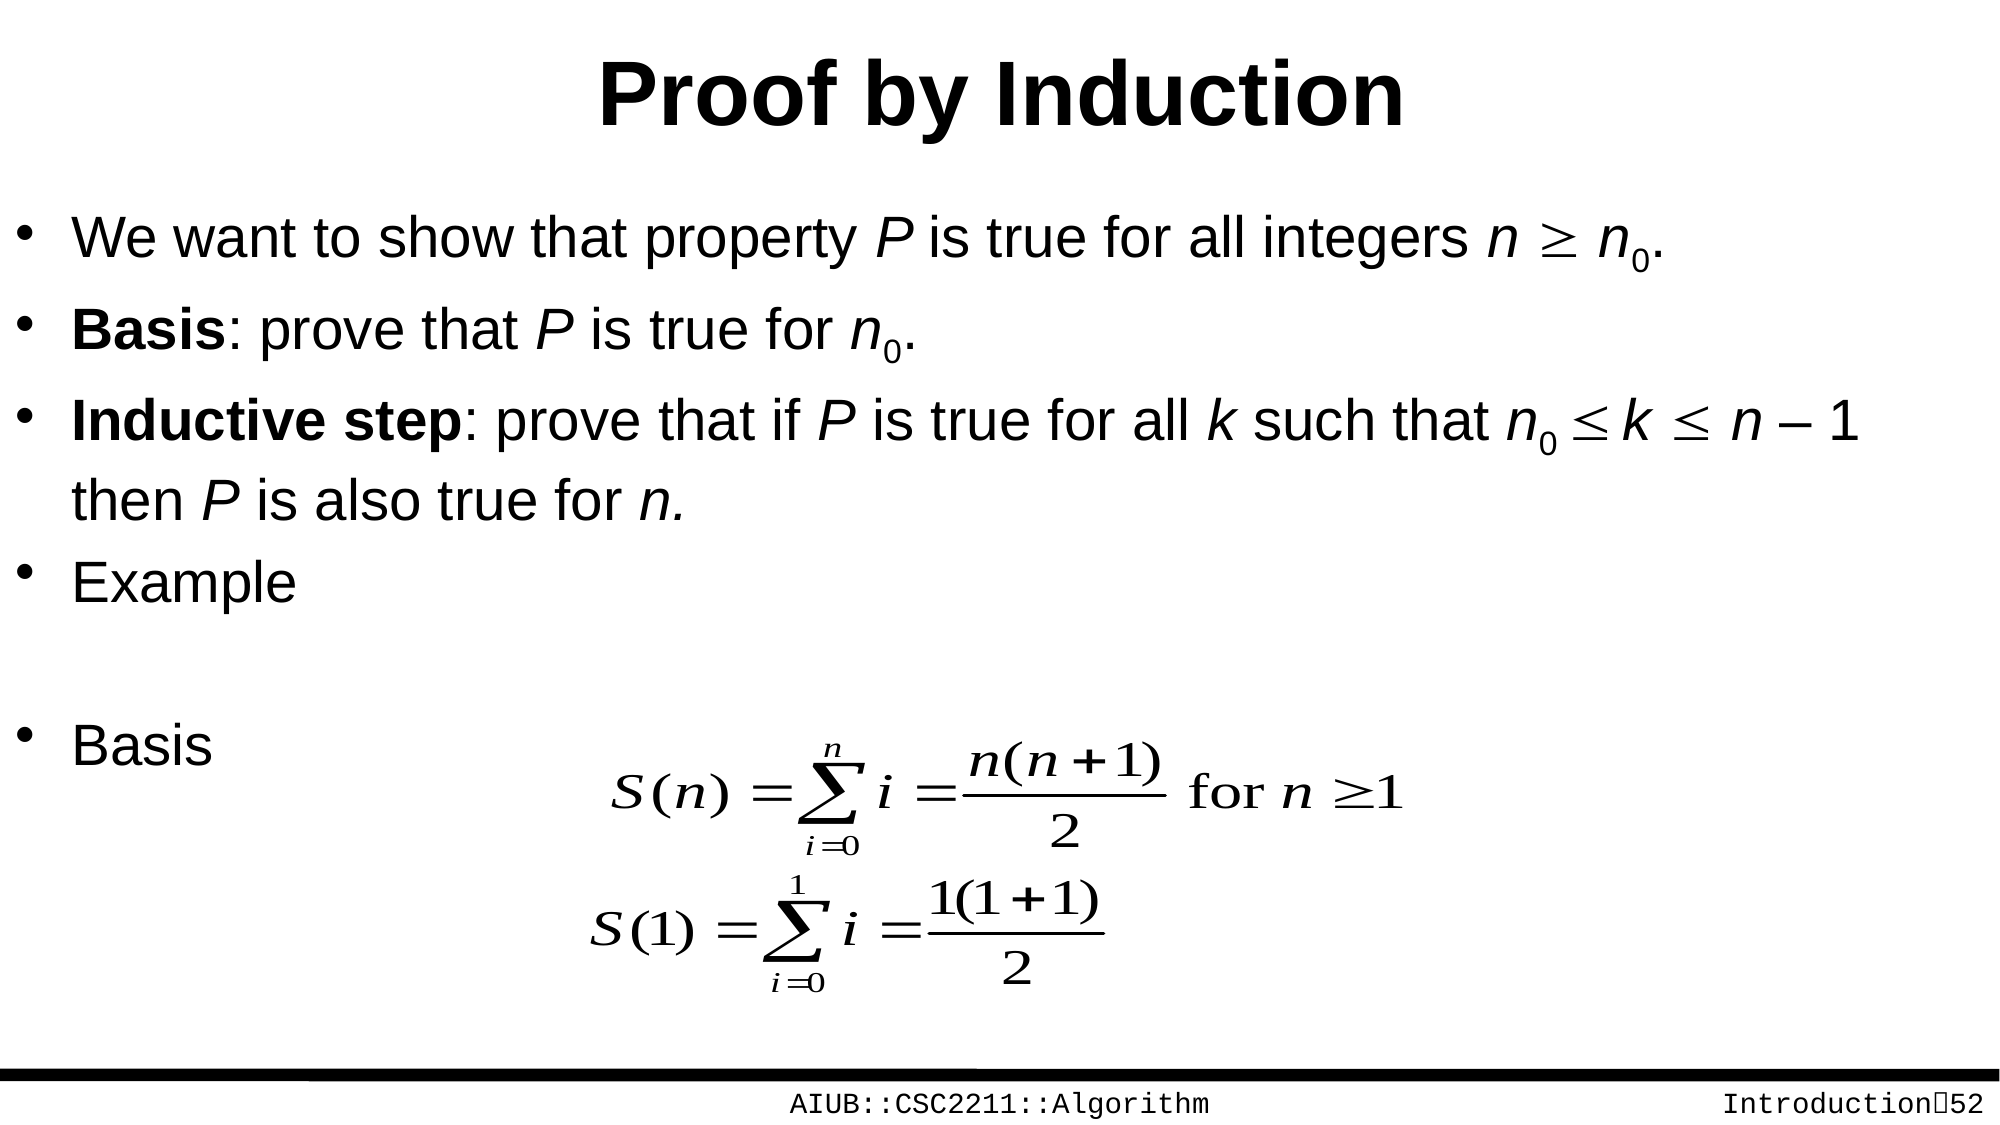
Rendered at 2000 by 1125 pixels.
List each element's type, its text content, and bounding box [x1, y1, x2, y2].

title Proof by Induction [5, 2, 2000, 176]
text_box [599, 724, 1415, 867]
list We want to show that property P is true for all integers n ³ n0. Basis: prove that P is true for n0. Inductive step: prove that if P is true for all k such that n0 £ k £ n – 1 then P is also true for n. Example Basis [0, 191, 2000, 1068]
footer AIUB::CSC2211::Algorithm [682, 1077, 1317, 1125]
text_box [578, 862, 1117, 1005]
slide_number Introduction52 [1532, 1077, 2000, 1125]
